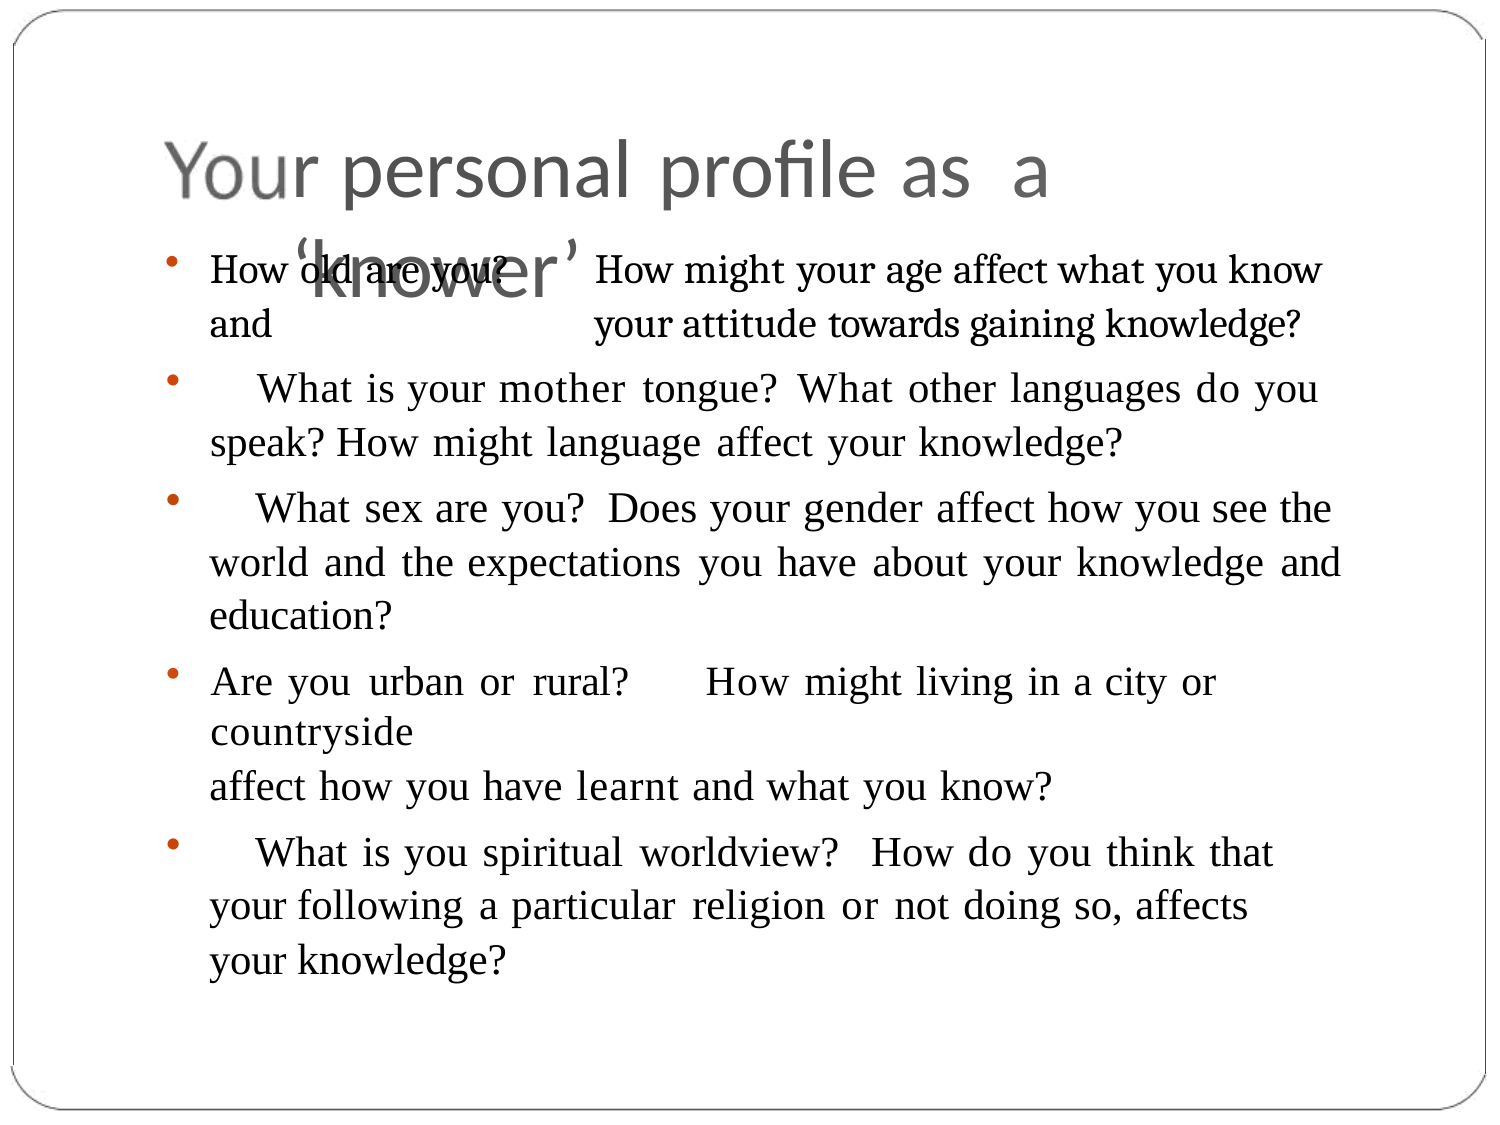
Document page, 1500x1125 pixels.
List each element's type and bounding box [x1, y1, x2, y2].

picture [10, 1066, 1488, 1113]
text_box [12, 8, 1487, 1074]
